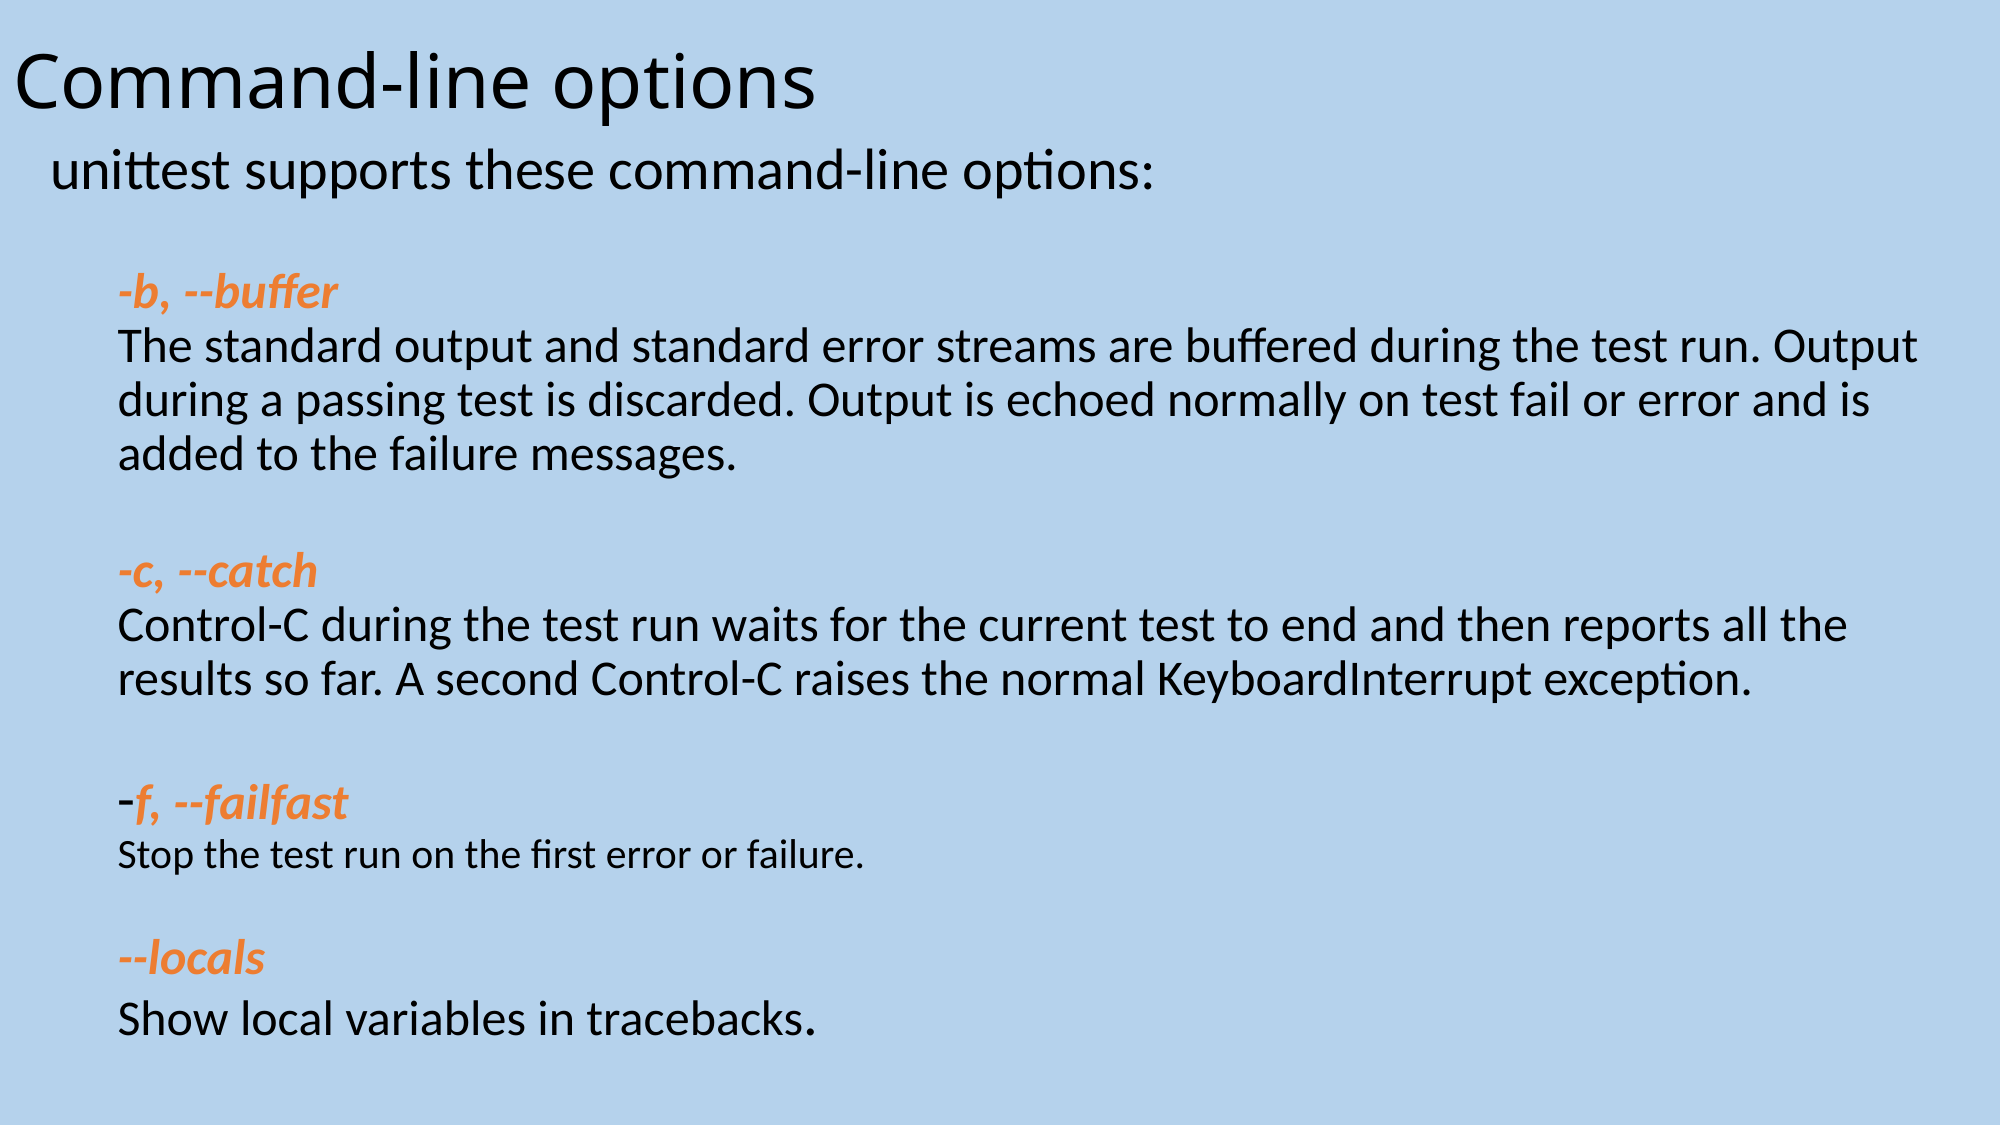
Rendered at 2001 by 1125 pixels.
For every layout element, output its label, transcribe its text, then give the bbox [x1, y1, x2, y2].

title unittest supports these command-line options: -b, --buffer The standard output and standard error streams are buffered during the test run. Output during a passing test is discarded. Output is echoed normally on test fail or error and is added to the failure messages. -c, --catch Control-C during the test run waits for the current test to end and then reports all the results so far. A second Control-C raises the normal KeyboardInterrupt exception. -f, --failfast Stop the test run on the first error or failure. --locals Show local variables in tracebacks. [35, 132, 2000, 1078]
text_box Command-line options [0, 26, 833, 131]
